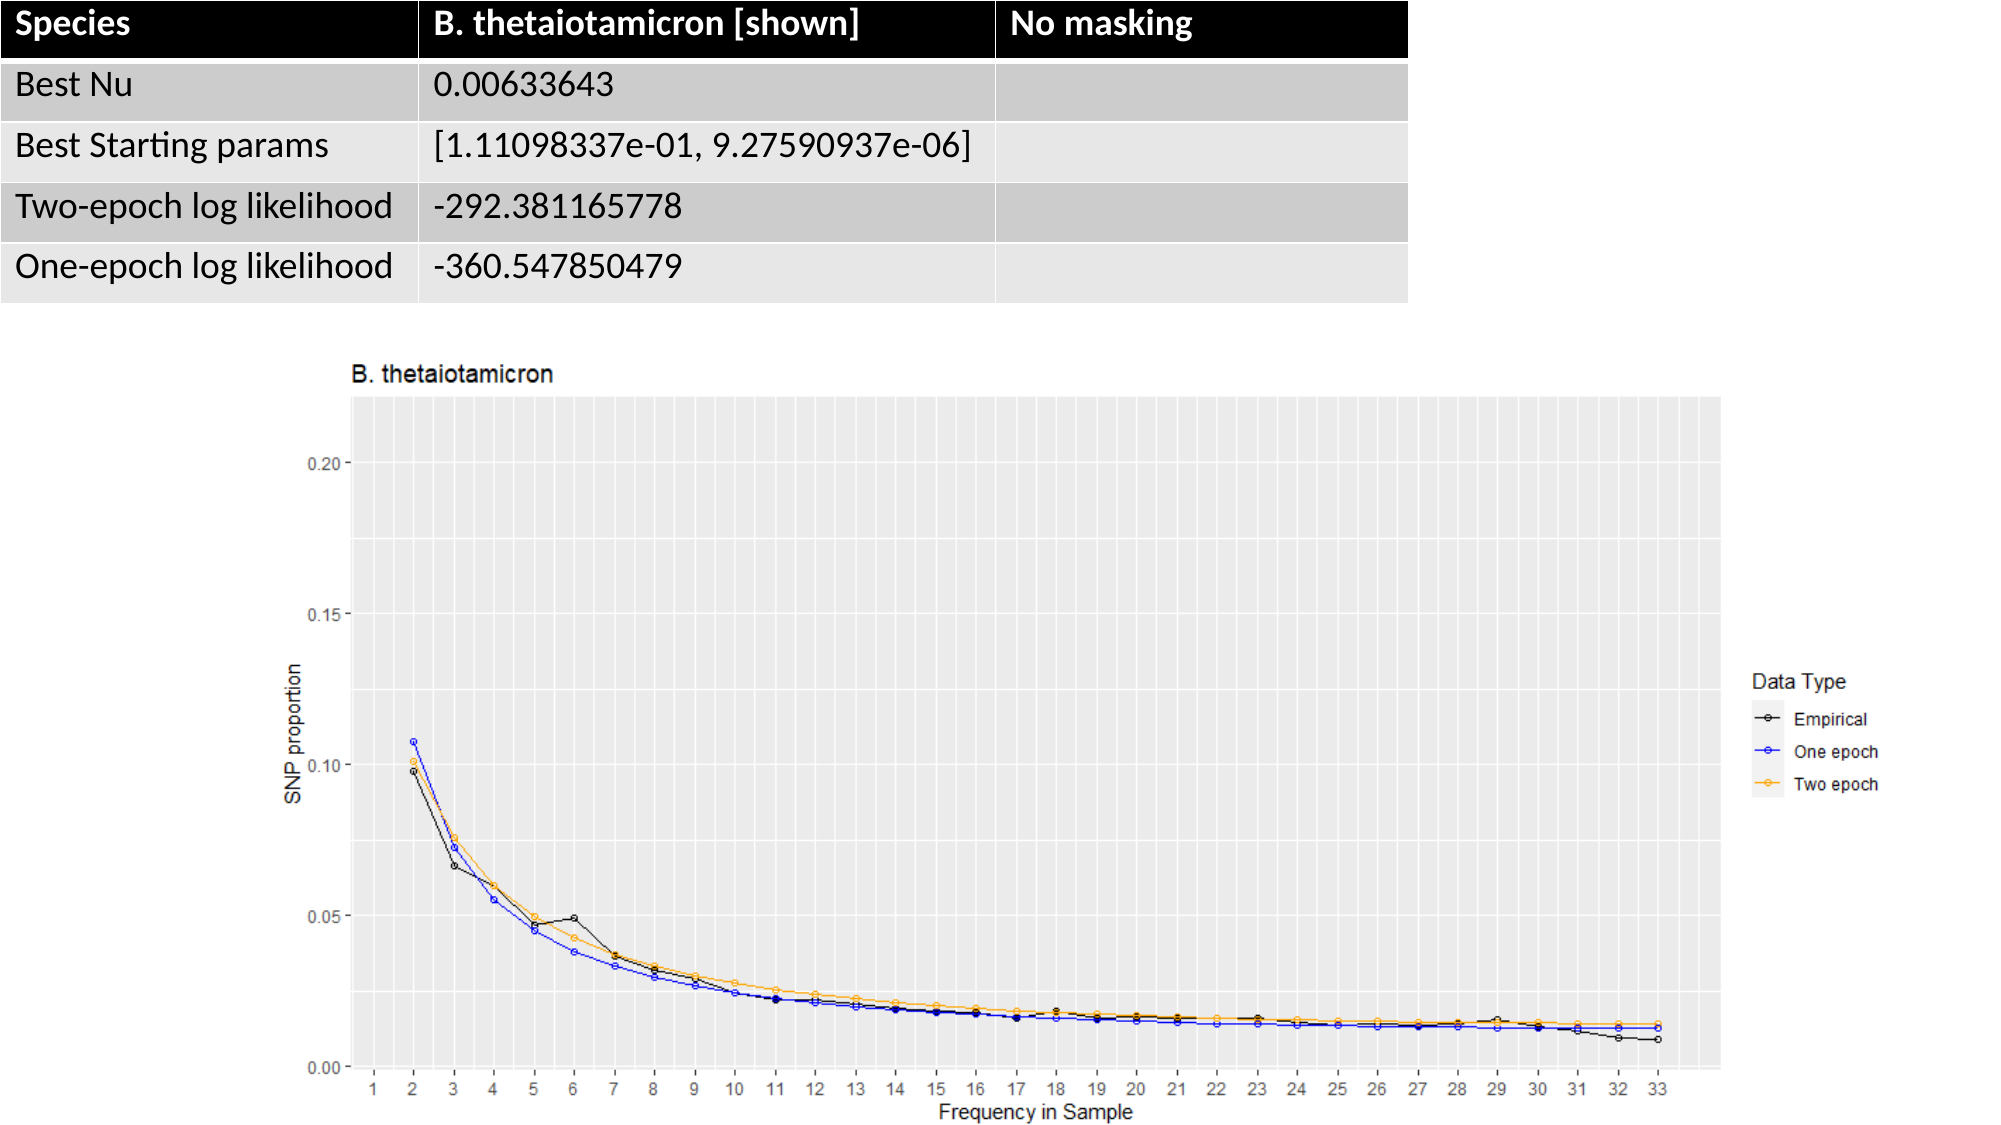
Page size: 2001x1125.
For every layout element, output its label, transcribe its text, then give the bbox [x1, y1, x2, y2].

table_cell -292.381165778 [419, 183, 995, 242]
table_cell Best Nu [1, 64, 418, 121]
table_cell 0.00633643 [419, 64, 995, 121]
table_cell [996, 64, 1408, 121]
table_cell [1.11098337e-01, 9.27590937e-06] [419, 123, 995, 182]
table_cell One-epoch log likelihood [1, 244, 418, 303]
table_cell [996, 123, 1408, 182]
picture [282, 356, 1893, 1125]
table_cell Two-epoch log likelihood [1, 183, 418, 242]
table_cell [996, 244, 1408, 303]
table_cell [996, 183, 1408, 242]
table_cell Best Starting params [1, 123, 418, 182]
table_header No masking [996, 1, 1408, 58]
table_header B. thetaiotamicron [shown] [419, 1, 995, 58]
table_header Species [1, 1, 418, 58]
table_cell -360.547850479 [419, 244, 995, 303]
